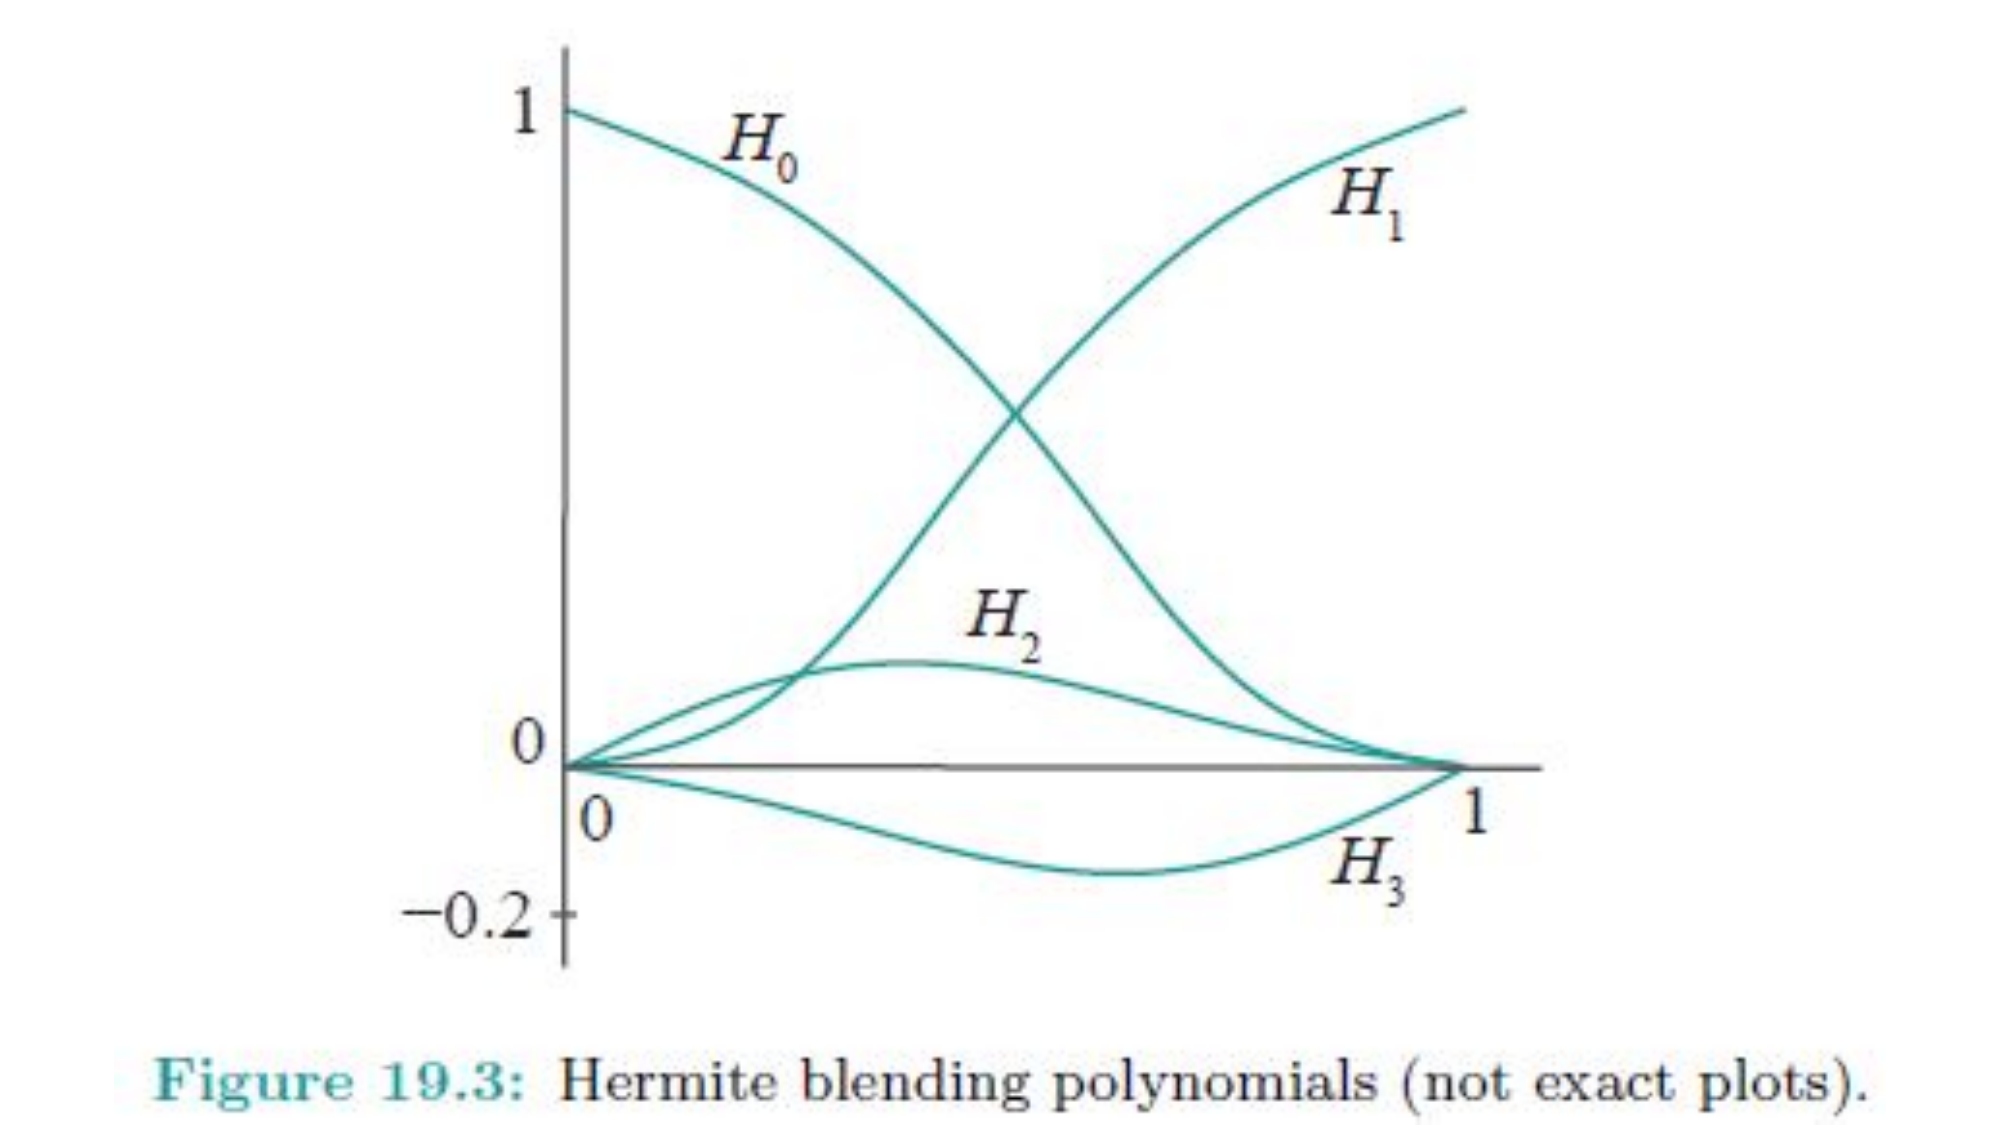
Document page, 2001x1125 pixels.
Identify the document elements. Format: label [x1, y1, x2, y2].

picture [114, 0, 1886, 1125]
